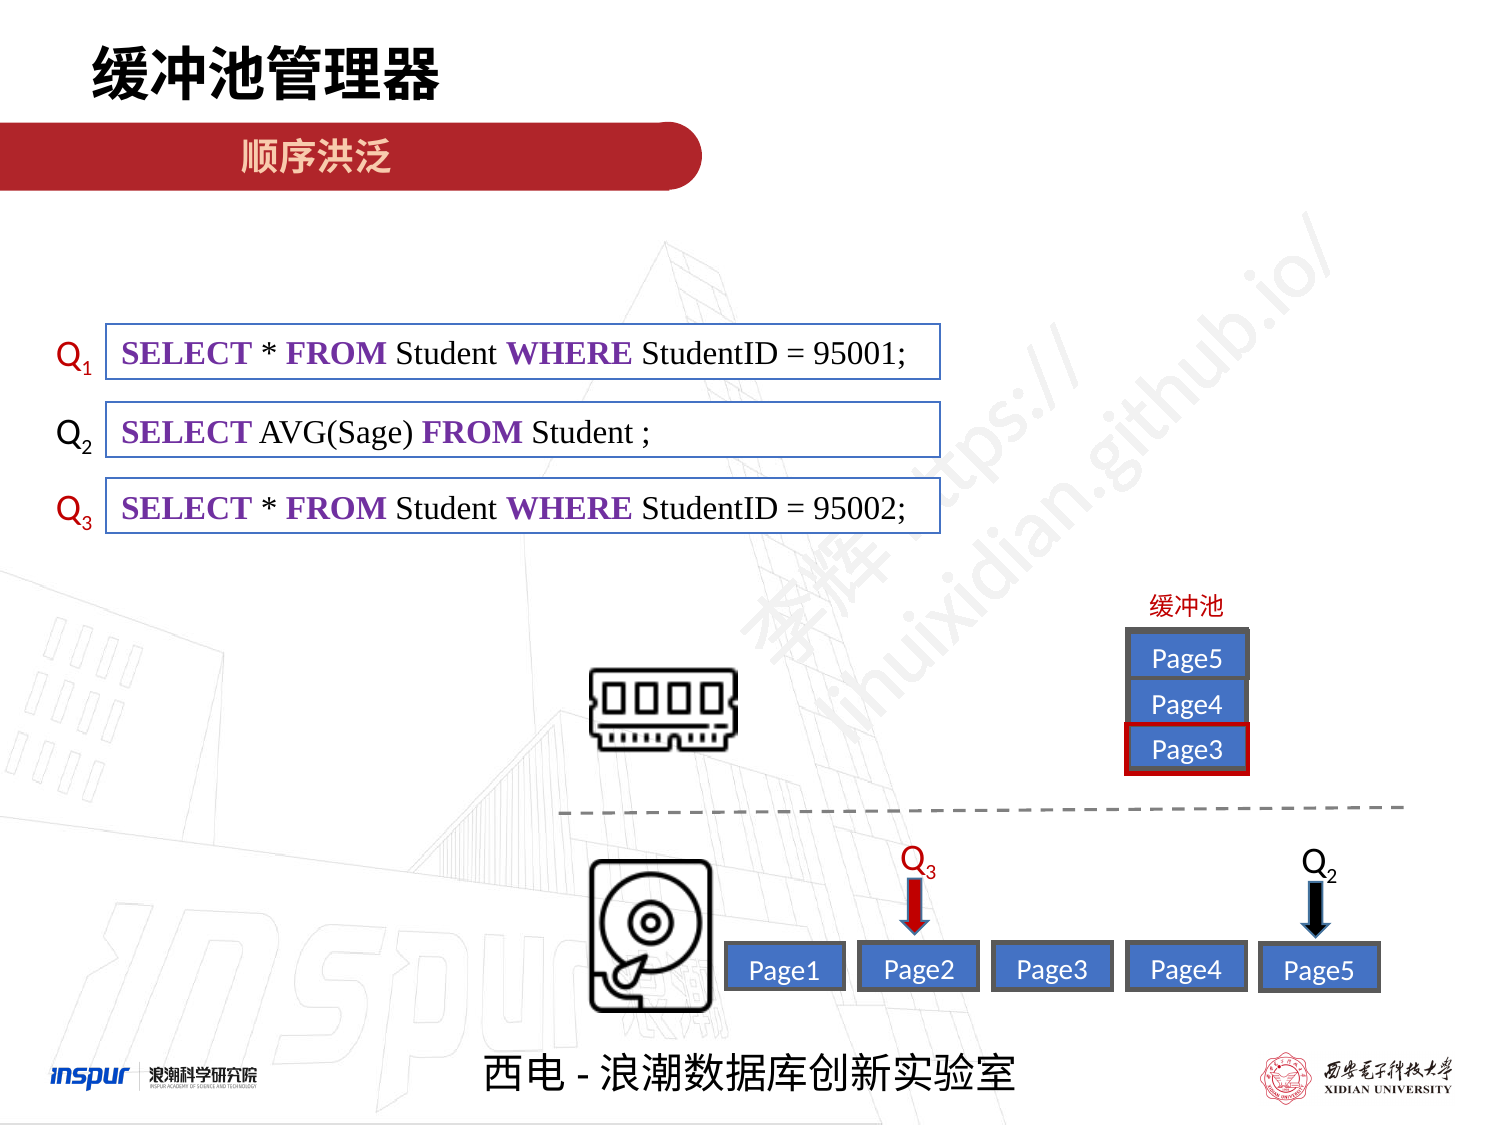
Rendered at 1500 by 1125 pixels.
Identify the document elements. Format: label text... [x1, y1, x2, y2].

text_box [0, 122, 670, 191]
text_box 缓冲池 [1134, 582, 1240, 628]
text_box SELECT * FROM Student WHERE StudentID = 95002; [108, 477, 941, 534]
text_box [1127, 942, 1246, 994]
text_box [884, 825, 953, 935]
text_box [1260, 943, 1380, 995]
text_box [1128, 683, 1247, 729]
text_box 缓冲池管理器 [76, 28, 1171, 126]
text_box SELECT AVG(Sage) FROM Student ; [108, 401, 941, 458]
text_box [1285, 828, 1354, 938]
text_box 顺序洪泛 [0, 125, 652, 186]
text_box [728, 943, 845, 995]
text_box Q2 [41, 399, 108, 466]
text_box Q3 [41, 475, 108, 542]
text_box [1128, 628, 1250, 680]
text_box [1113, 942, 1127, 994]
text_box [1128, 631, 1248, 683]
text_box Q1 [41, 321, 108, 388]
picture [0, 0, 1500, 1125]
text_box [664, 121, 702, 190]
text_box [859, 942, 993, 994]
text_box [993, 942, 1113, 994]
text_box SELECT * FROM Student WHERE StudentID = 95001; [108, 323, 941, 380]
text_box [1128, 721, 1248, 774]
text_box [558, 807, 1411, 814]
